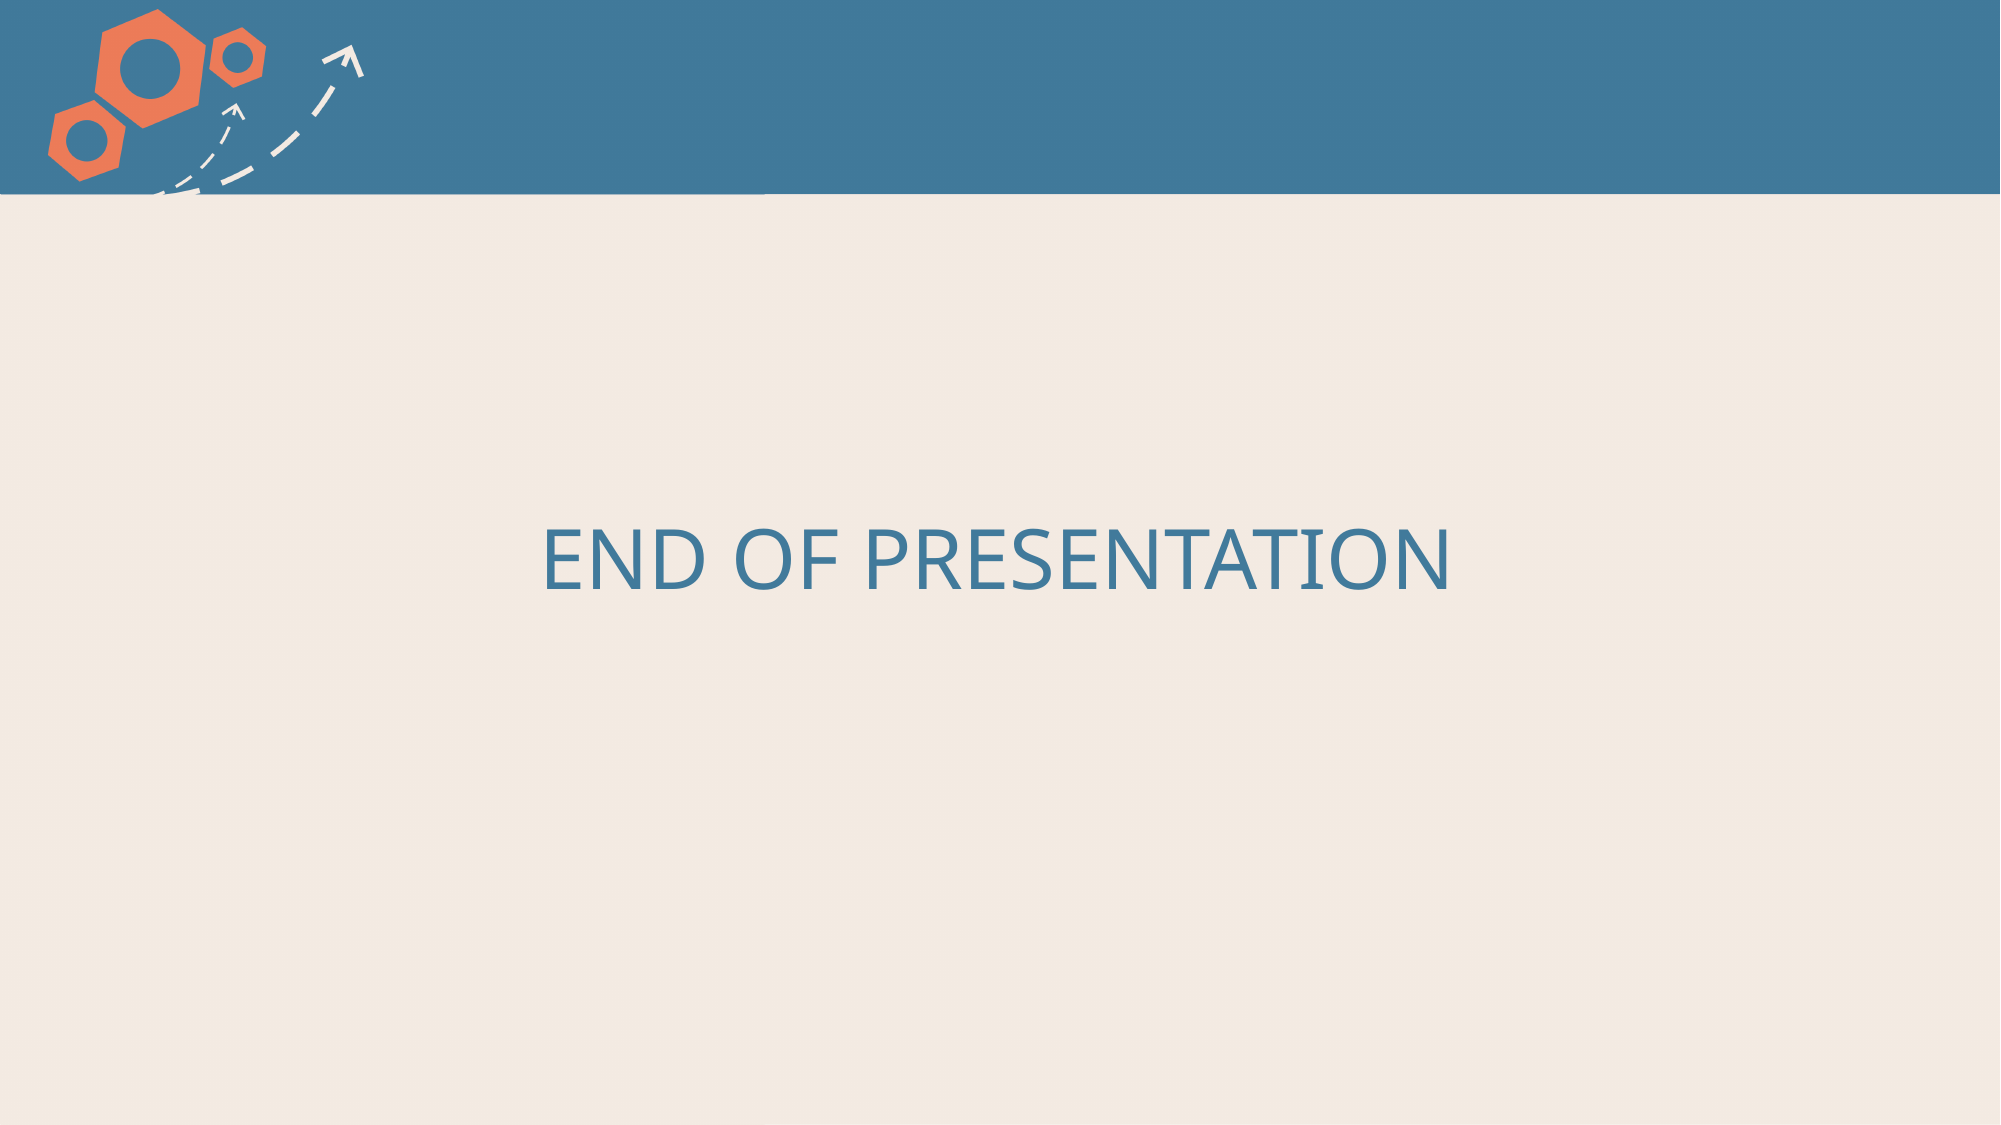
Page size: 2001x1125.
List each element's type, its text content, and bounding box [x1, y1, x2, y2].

picture [0, 0, 2000, 1125]
title END OF PRESENTATION [524, 453, 2000, 672]
